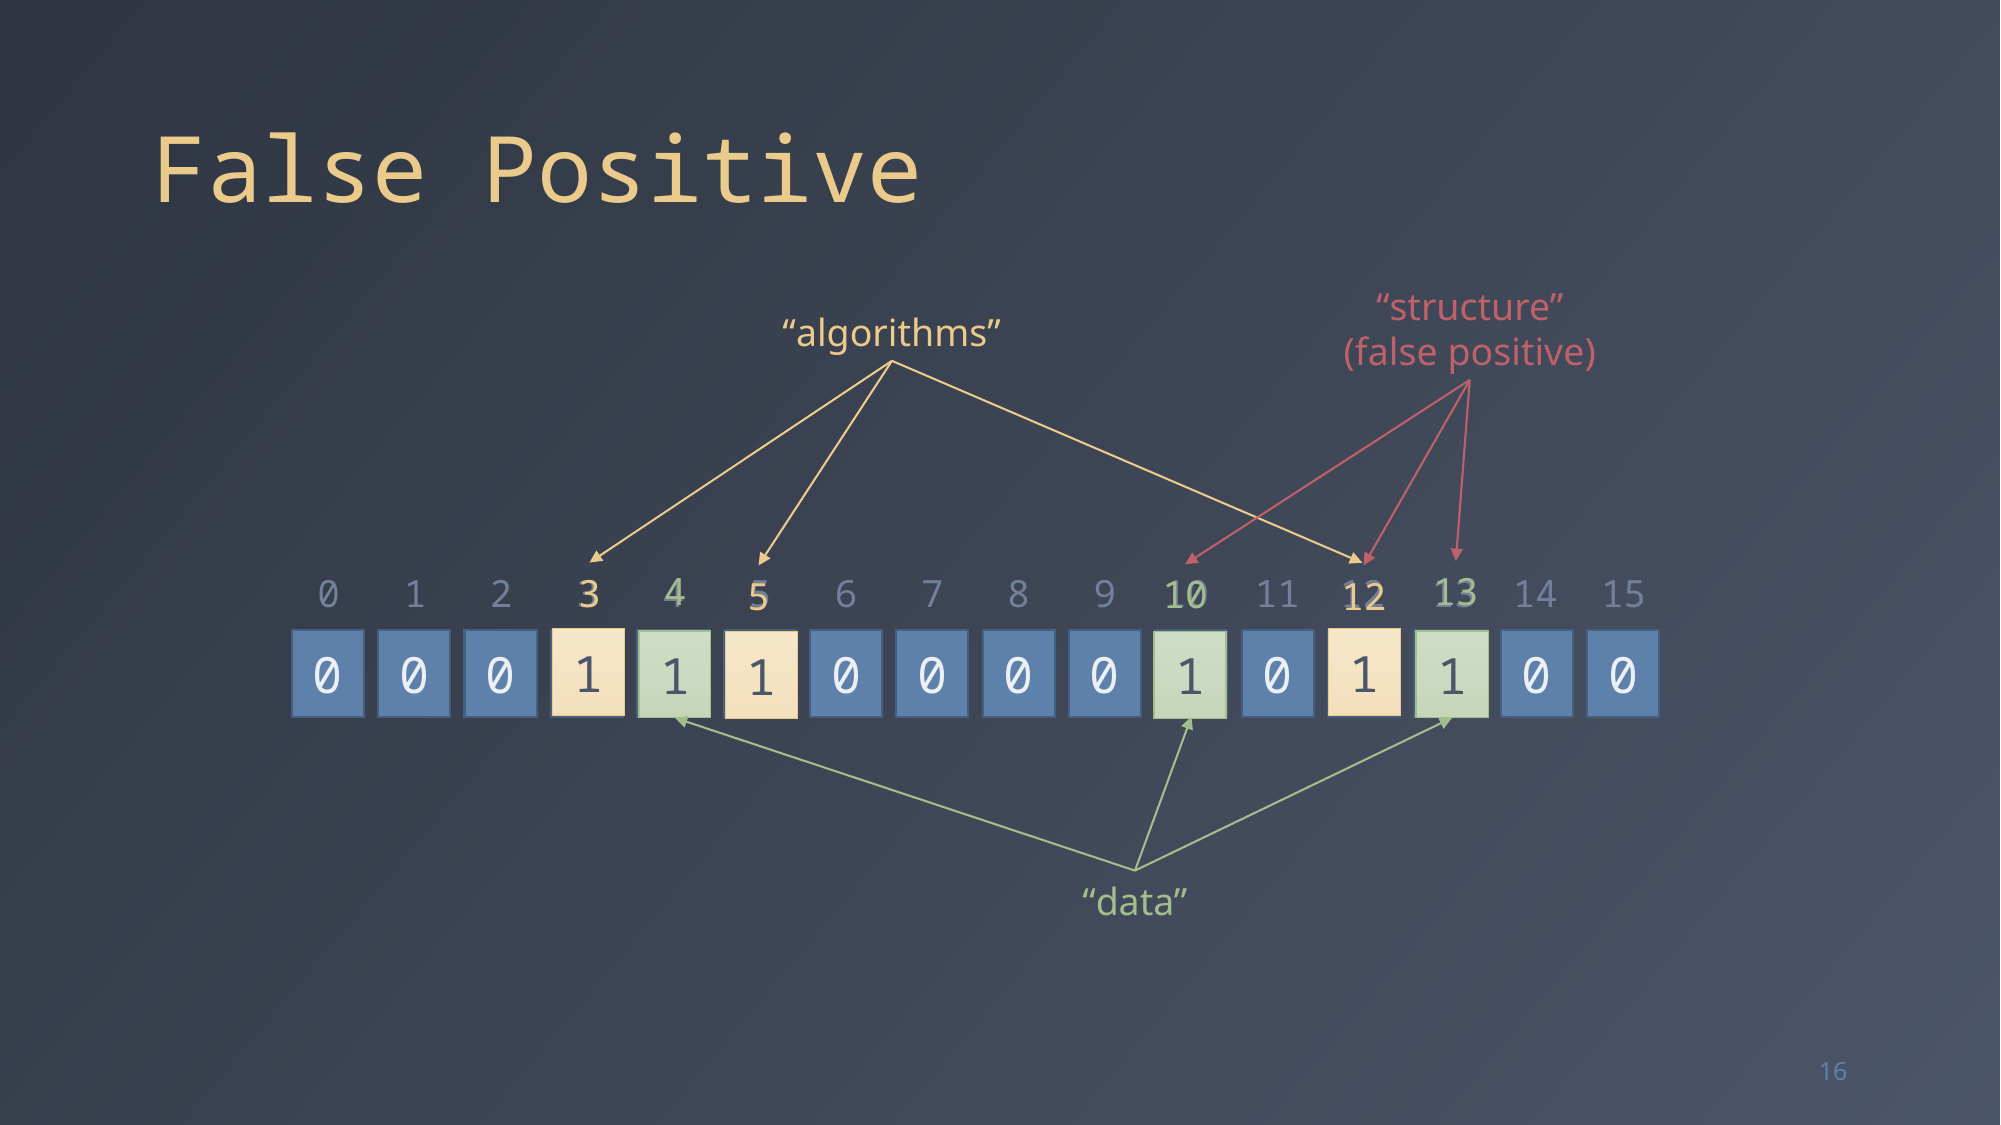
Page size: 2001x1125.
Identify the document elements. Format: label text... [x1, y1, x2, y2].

text_box “data” [1043, 871, 1226, 931]
text_box 1 [389, 562, 442, 623]
text_box “structure” (false positive) [1328, 275, 1611, 380]
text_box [892, 361, 1363, 563]
title False Positive [137, 26, 1863, 230]
text_box “algorithms” [767, 301, 1017, 361]
text_box 13 [1418, 560, 1494, 621]
text_box 1 [725, 631, 798, 717]
text_box 0 [1500, 629, 1574, 718]
text_box 11 [1239, 565, 1315, 623]
text_box 15 [1586, 562, 1661, 623]
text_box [674, 717, 1134, 871]
text_box 0 [809, 629, 883, 717]
text_box 1 [1328, 628, 1401, 716]
text_box 1 [1153, 631, 1227, 717]
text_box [1455, 381, 1470, 561]
text_box 2 [475, 562, 528, 623]
text_box 0 [463, 629, 538, 718]
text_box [589, 361, 758, 563]
text_box 7 [906, 563, 959, 623]
text_box 0 [895, 629, 969, 717]
text_box 0 [302, 562, 355, 623]
text_box 3 [563, 562, 616, 623]
text_box 1 [1415, 630, 1489, 718]
text_box 0 [1586, 629, 1660, 718]
text_box 0 [982, 629, 1056, 717]
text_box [758, 361, 893, 566]
text_box 5 [732, 565, 785, 626]
text_box 1 [552, 628, 625, 716]
slide_number 16 [1738, 1042, 1863, 1103]
text_box 4 [649, 563, 702, 621]
text_box 8 [992, 563, 1045, 623]
text_box 0 [377, 629, 451, 718]
text_box 0 [1068, 629, 1142, 717]
text_box 14 [1498, 562, 1573, 623]
text_box 9 [1078, 563, 1131, 623]
text_box 0 [291, 629, 365, 718]
text_box 12 [1326, 565, 1401, 626]
text_box 10 [1147, 564, 1223, 624]
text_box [1134, 717, 1452, 871]
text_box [1363, 381, 1470, 566]
text_box 6 [820, 566, 873, 623]
text_box 0 [1241, 629, 1315, 717]
text_box 1 [638, 630, 711, 718]
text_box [1185, 381, 1363, 565]
